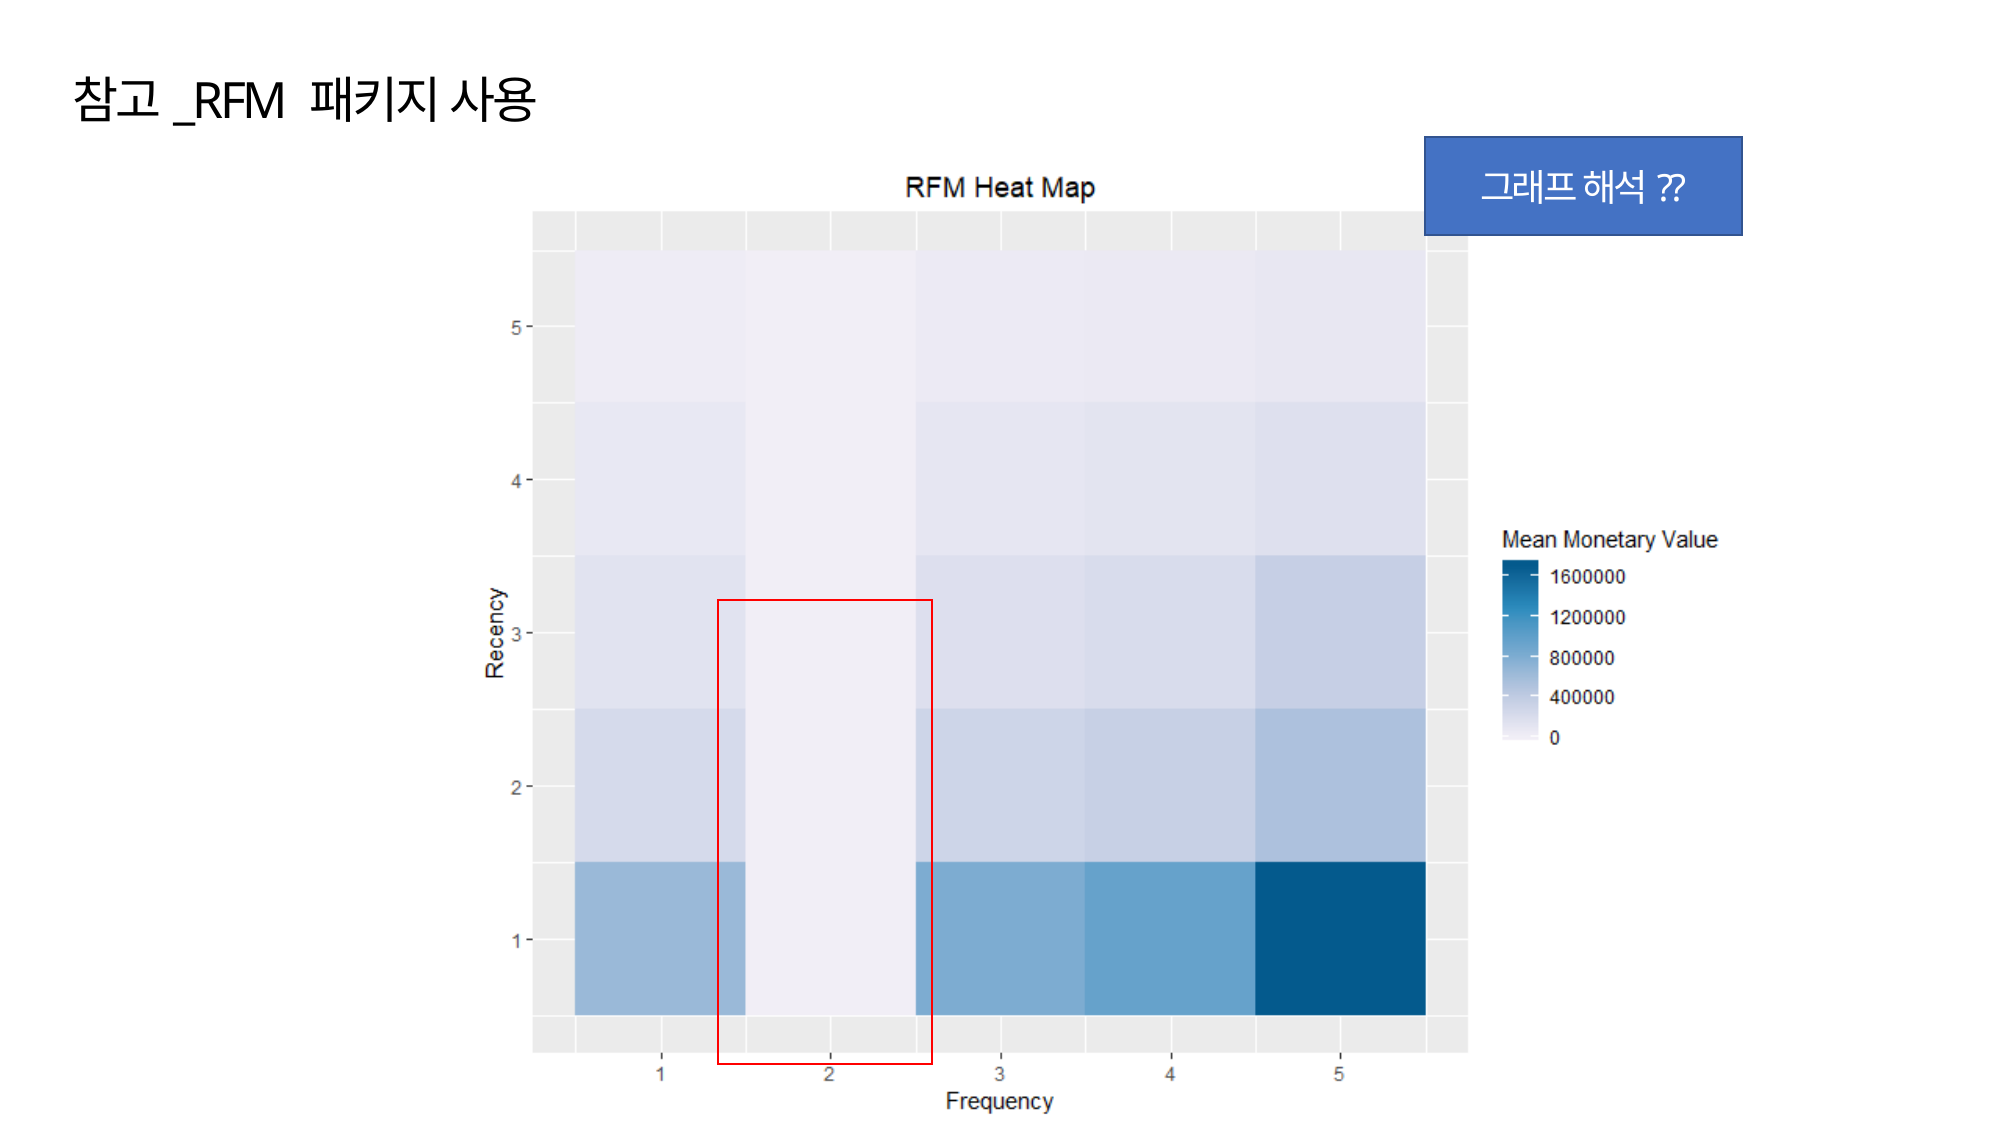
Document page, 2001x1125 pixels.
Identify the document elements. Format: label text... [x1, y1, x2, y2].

text_box 참고_RFM 패키지 사용 [57, 61, 1867, 137]
picture [472, 163, 1742, 1125]
text_box 그래프 해석?? [1424, 137, 1743, 236]
